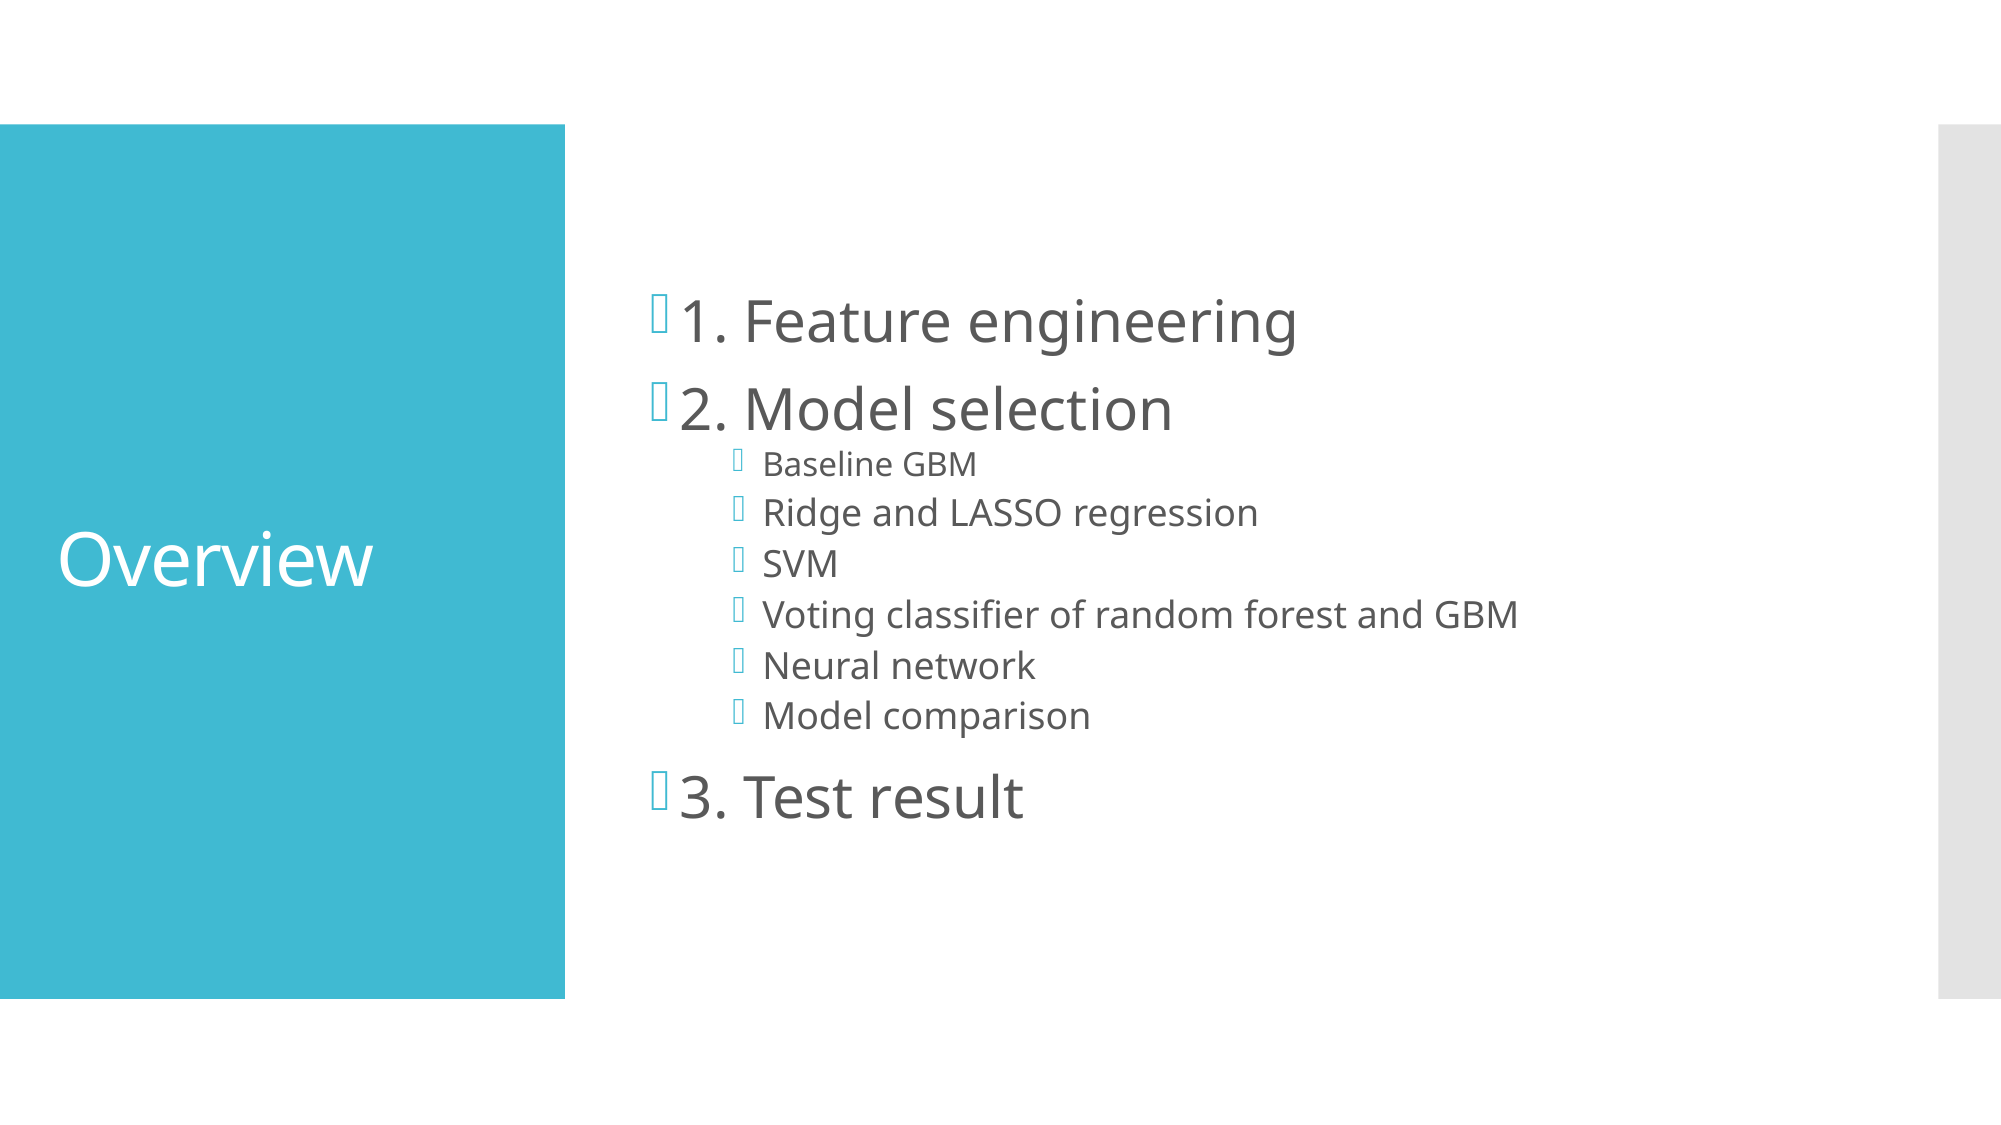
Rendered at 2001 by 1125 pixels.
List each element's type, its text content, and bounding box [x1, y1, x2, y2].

list 1. Feature engineering 2. Model selection Baseline GBM Ridge and LASSO regression SVM Voting classifier of random forest and GBM Neural network Model comparison 3. Test result [634, 141, 1835, 982]
title Overview [41, 184, 525, 940]
